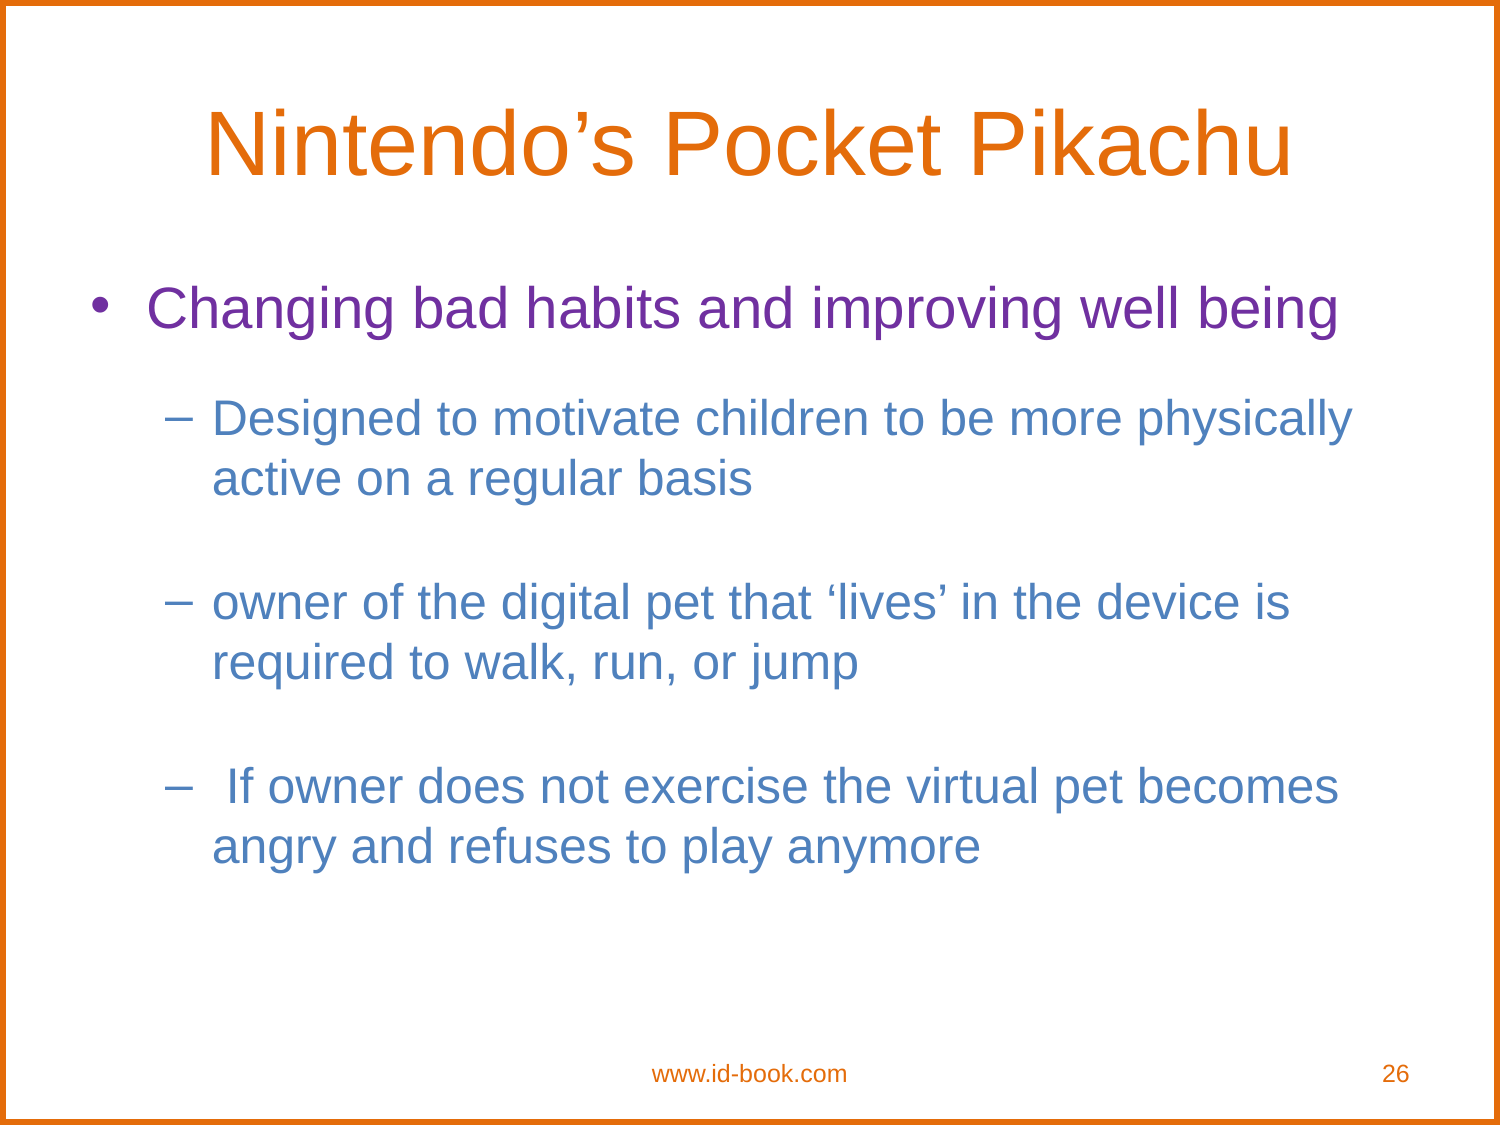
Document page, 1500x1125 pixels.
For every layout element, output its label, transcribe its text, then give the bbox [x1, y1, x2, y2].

slide_number 26 [1074, 1042, 1425, 1103]
title Nintendo’s Pocket Pikachu [75, 45, 1425, 233]
footer www.id-book.com [512, 1042, 988, 1103]
list Changing bad habits and improving well being Designed to motivate children to be more physically active on a regular basis owner of the digital pet that ‘lives’ in the device is required to walk, run, or jump If owner does not exercise the virtual pet becomes angry and refuses to play anymore [75, 262, 1425, 1005]
